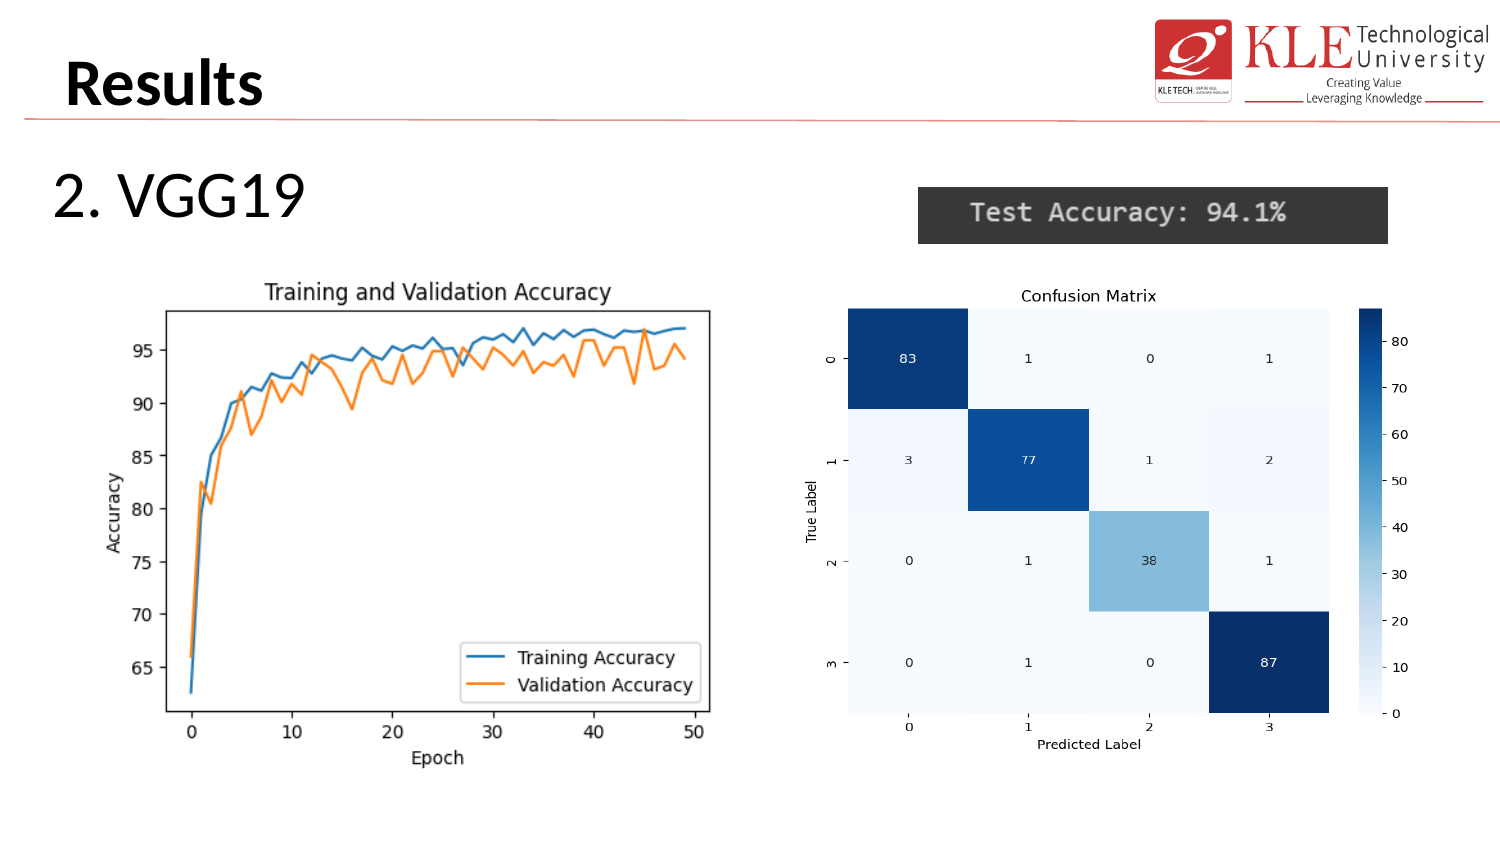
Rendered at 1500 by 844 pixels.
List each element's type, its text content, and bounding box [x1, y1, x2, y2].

text_box [0, 0, 1350, 141]
list 2. VGG19 [37, 143, 1388, 701]
picture [86, 269, 722, 781]
picture [795, 279, 1417, 759]
picture [918, 187, 1388, 245]
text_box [24, 14, 1500, 123]
